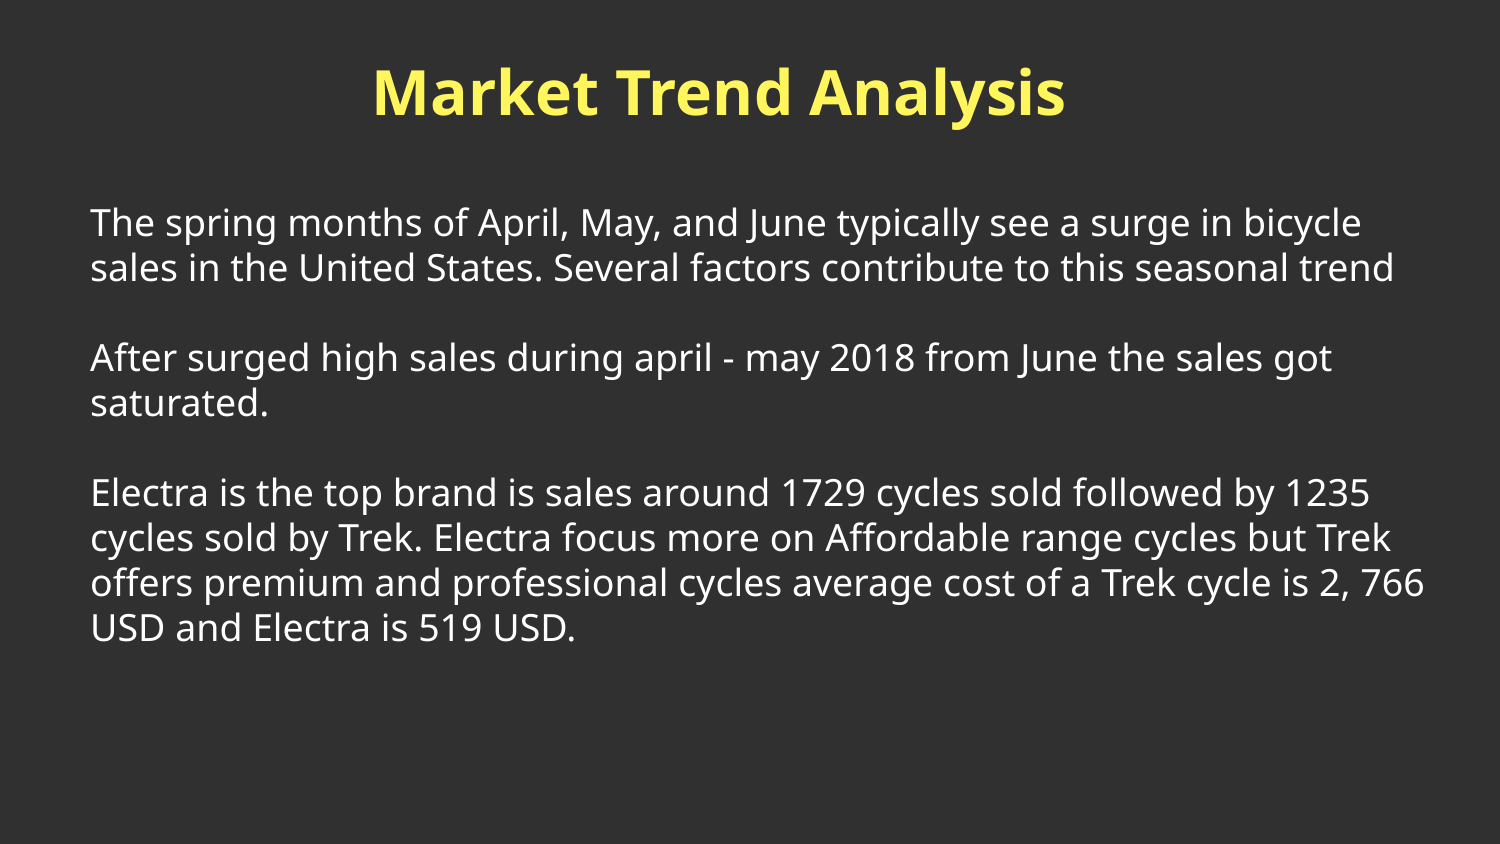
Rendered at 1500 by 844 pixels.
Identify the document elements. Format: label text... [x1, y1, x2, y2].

text_box The spring months of April, May, and June typically see a surge in bicycle sales in the United States. Several factors contribute to this seasonal trend After surged high sales during april - may 2018 from June the sales got saturated. Electra is the top brand is sales around 1729 cycles sold followed by 1235 cycles sold by Trek. Electra focus more on Affordable range cycles but Trek offers premium and professional cycles average cost of a Trek cycle is 2, 766 USD and Electra is 519 USD. [75, 138, 1465, 803]
title Market Trend Analysis [350, 38, 1089, 138]
